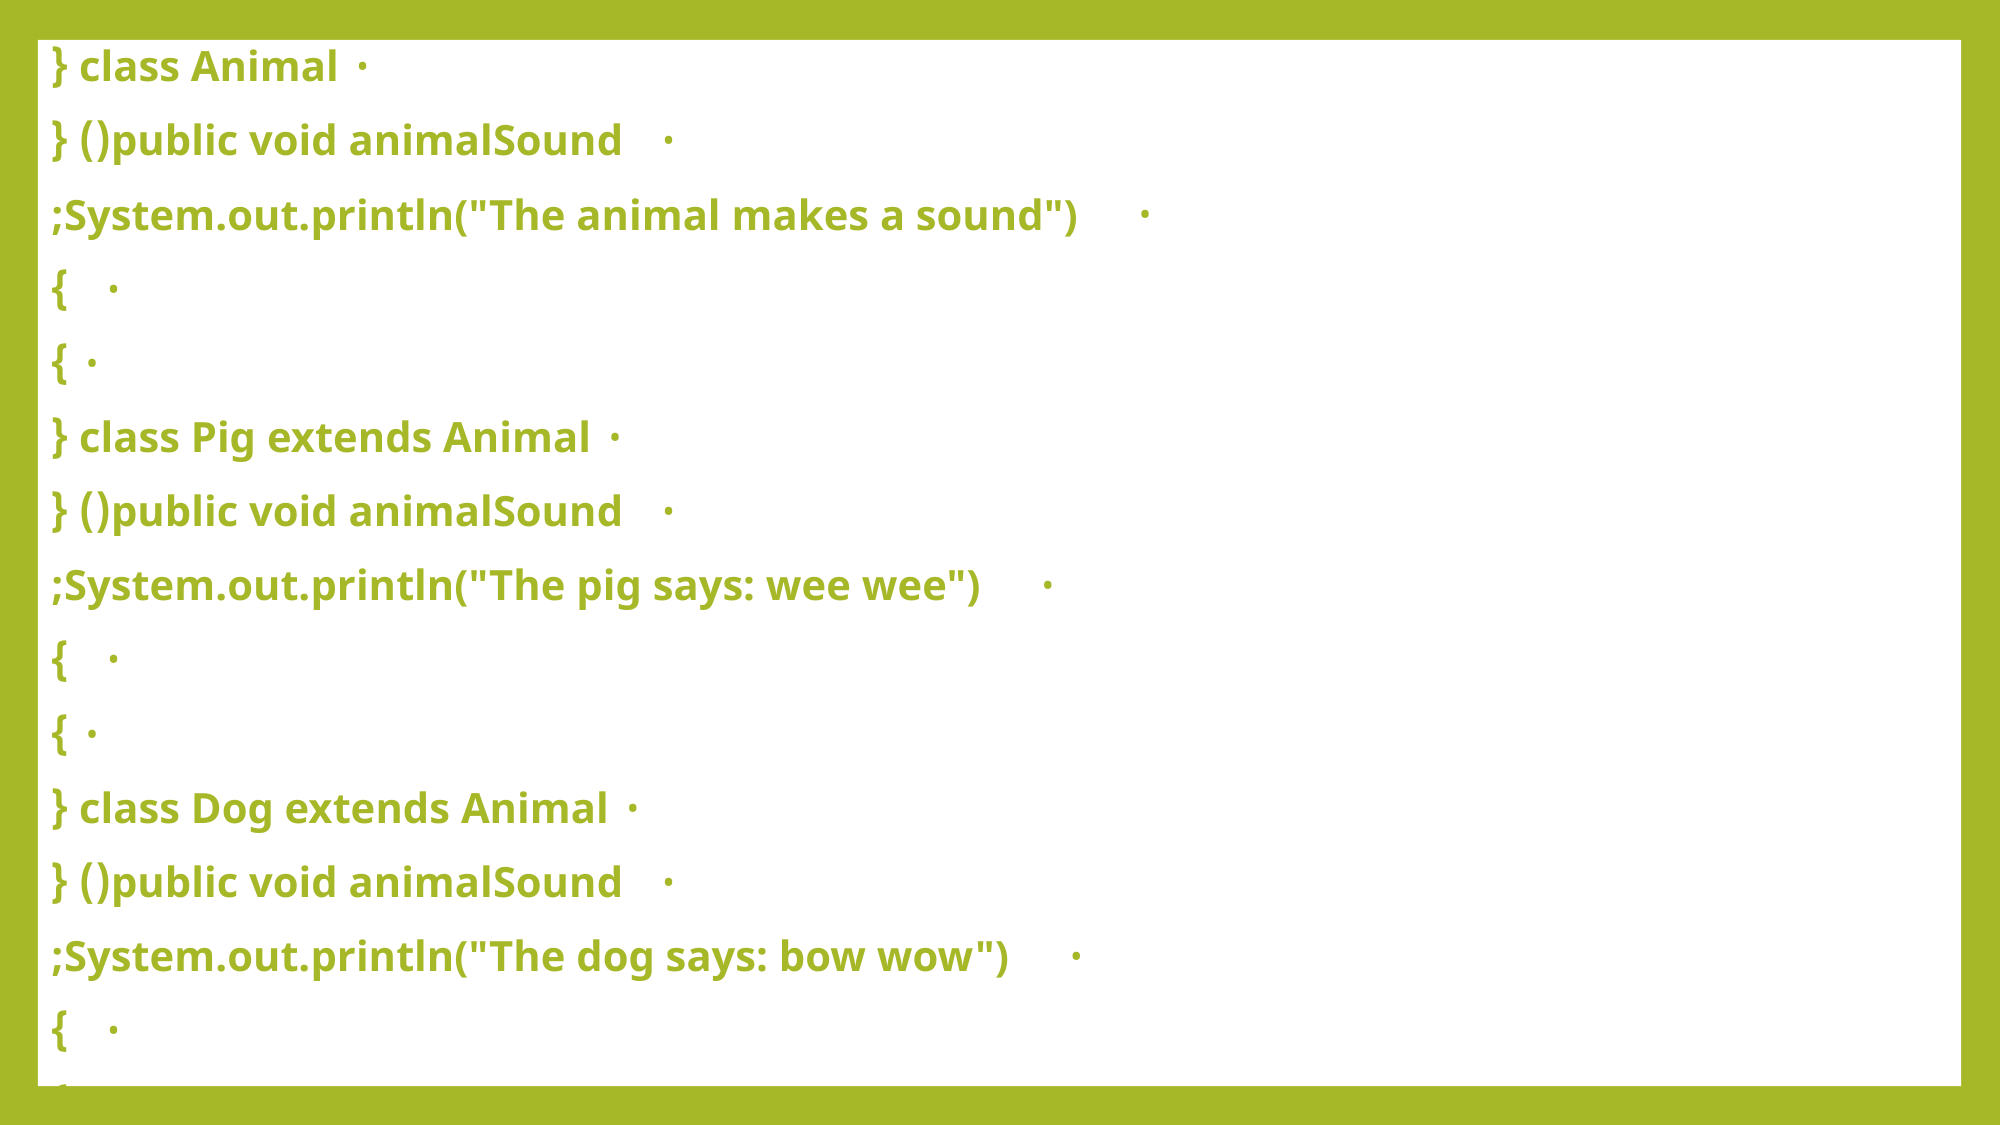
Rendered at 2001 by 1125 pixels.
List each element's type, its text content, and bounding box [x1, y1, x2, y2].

list class Animal { public void animalSound() { System.out.println("The animal makes a sound"); } } class Pig extends Animal { public void animalSound() { System.out.println("The pig says: wee wee"); } } class Dog extends Animal { public void animalSound() { System.out.println("The dog says: bow wow"); } } [35, 38, 1935, 1067]
